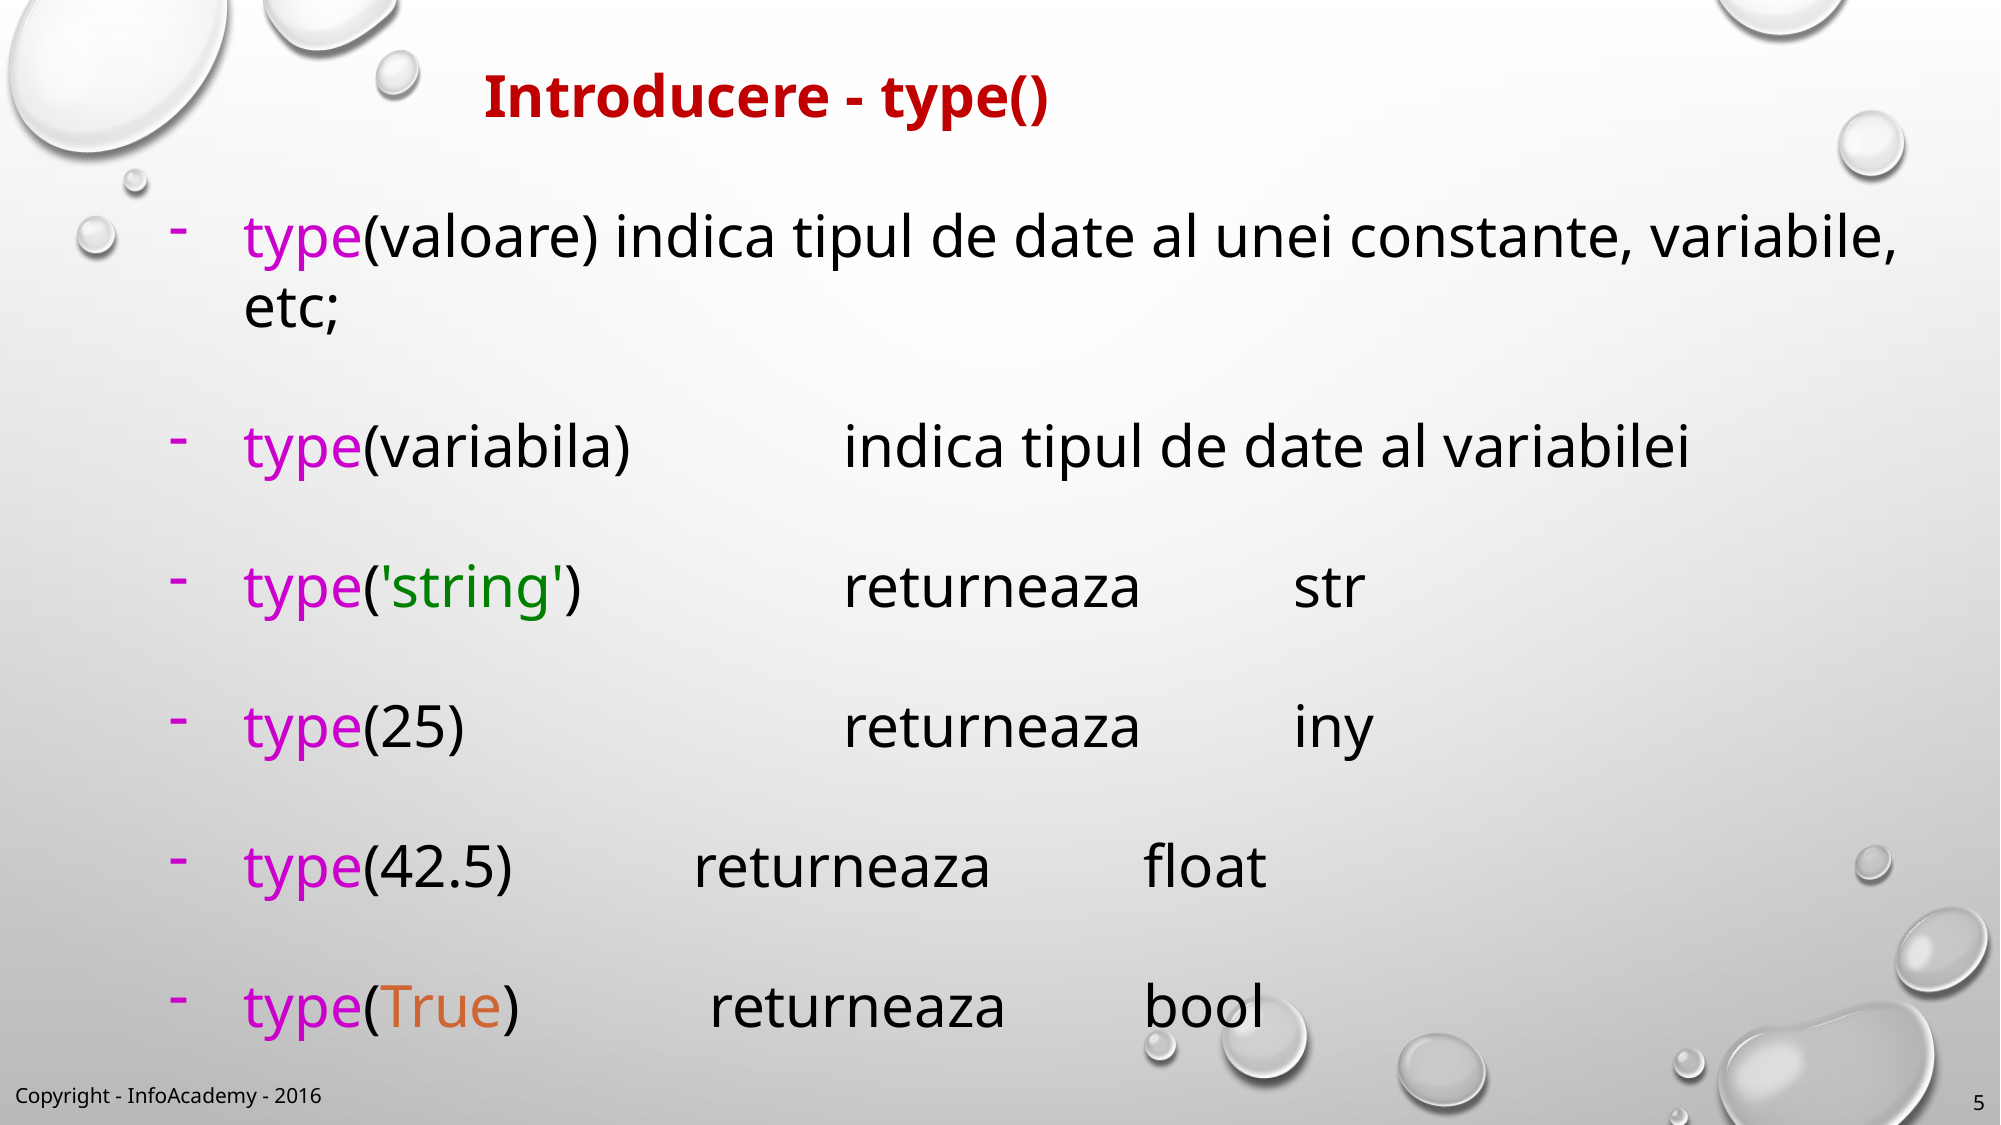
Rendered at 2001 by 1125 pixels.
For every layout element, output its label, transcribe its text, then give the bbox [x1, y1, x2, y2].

picture [0, 0, 2000, 1082]
footer Copyright - InfoAcademy - 2016 [0, 1065, 1095, 1125]
text_box 5 [1958, 1082, 2000, 1122]
text_box Introducere - type() type(valoare) indica tipul de date al unei constante, variabile, etc; type(variabila) indica tipul de date al variabilei type('string') returneaza str type(25) returneaza iny type(42.5) returneaza float type(True) returneaza bool type(None) returneaza NoneType [154, 52, 1981, 1125]
